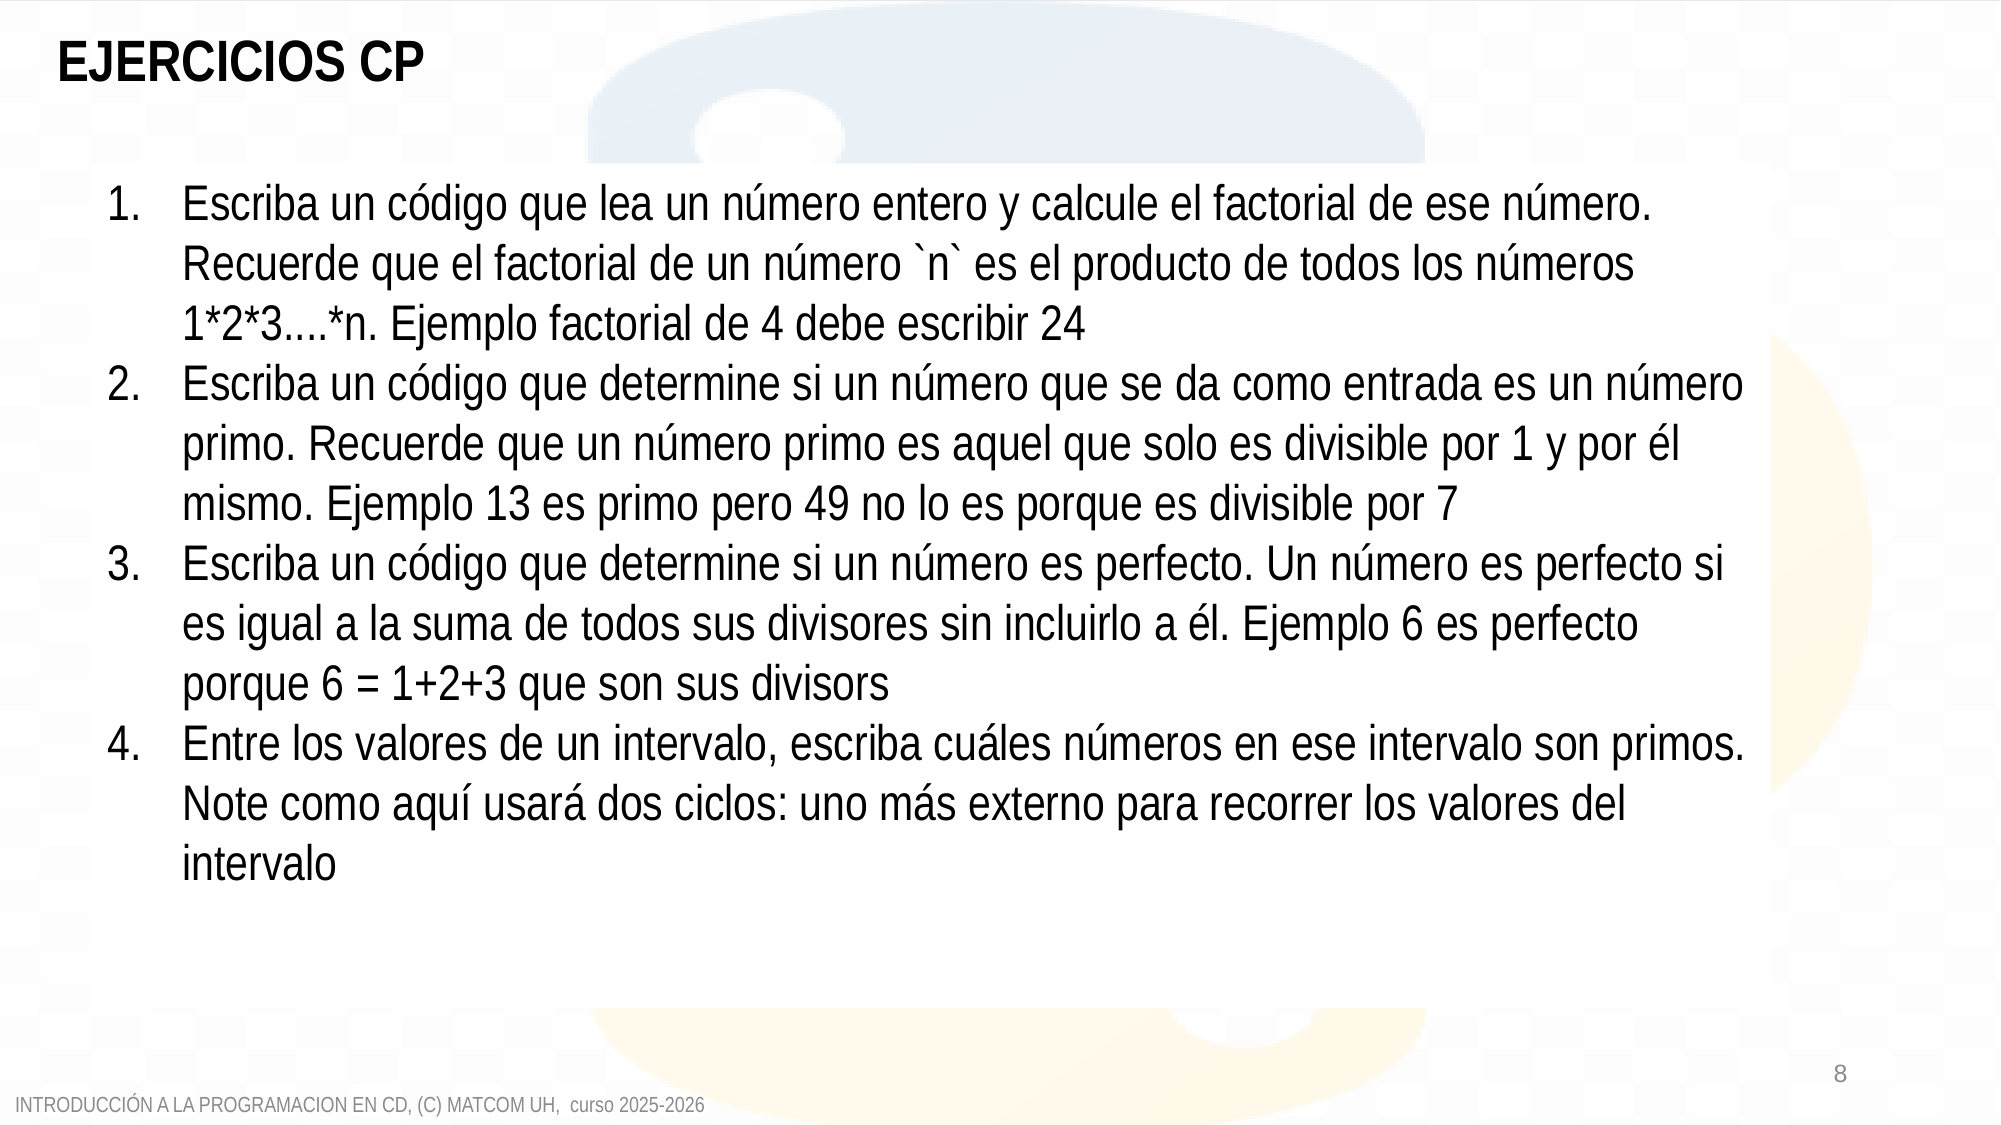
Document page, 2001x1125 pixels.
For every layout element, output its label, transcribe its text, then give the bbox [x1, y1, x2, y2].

footer INTRODUCCIÓN A LA PROGRAMACION EN CD, (C) MATCOM UH, curso 2025-2026 [0, 1082, 1000, 1125]
text_box EJERCICIOS CP [42, 15, 900, 100]
slide_number 8 [1412, 1042, 1863, 1103]
text_box Escriba un código que lea un número entero y calcule el factorial de ese número. Recuerde que el factorial de un número `n` es el producto de todos los números 1*2*3....*n. Ejemplo factorial de 4 debe escribir 24 Escriba un código que determine si un número que se da como entrada es un número primo. Recuerde que un número primo es aquel que solo es divisible por 1 y por él mismo. Ejemplo 13 es primo pero 49 no lo es porque es divisible por 7 Escriba un código que determine si un número es perfecto. Un número es perfecto si es igual a la suma de todos sus divisores sin incluirlo a él. Ejemplo 6 es perfecto porque 6 = 1+2+3 que son sus divisors Entre los valores de un intervalo, escriba cuáles números en ese intervalo son primos. Note como aquí usará dos ciclos: uno más externo para recorrer los valores del intervalo [92, 163, 1771, 1009]
